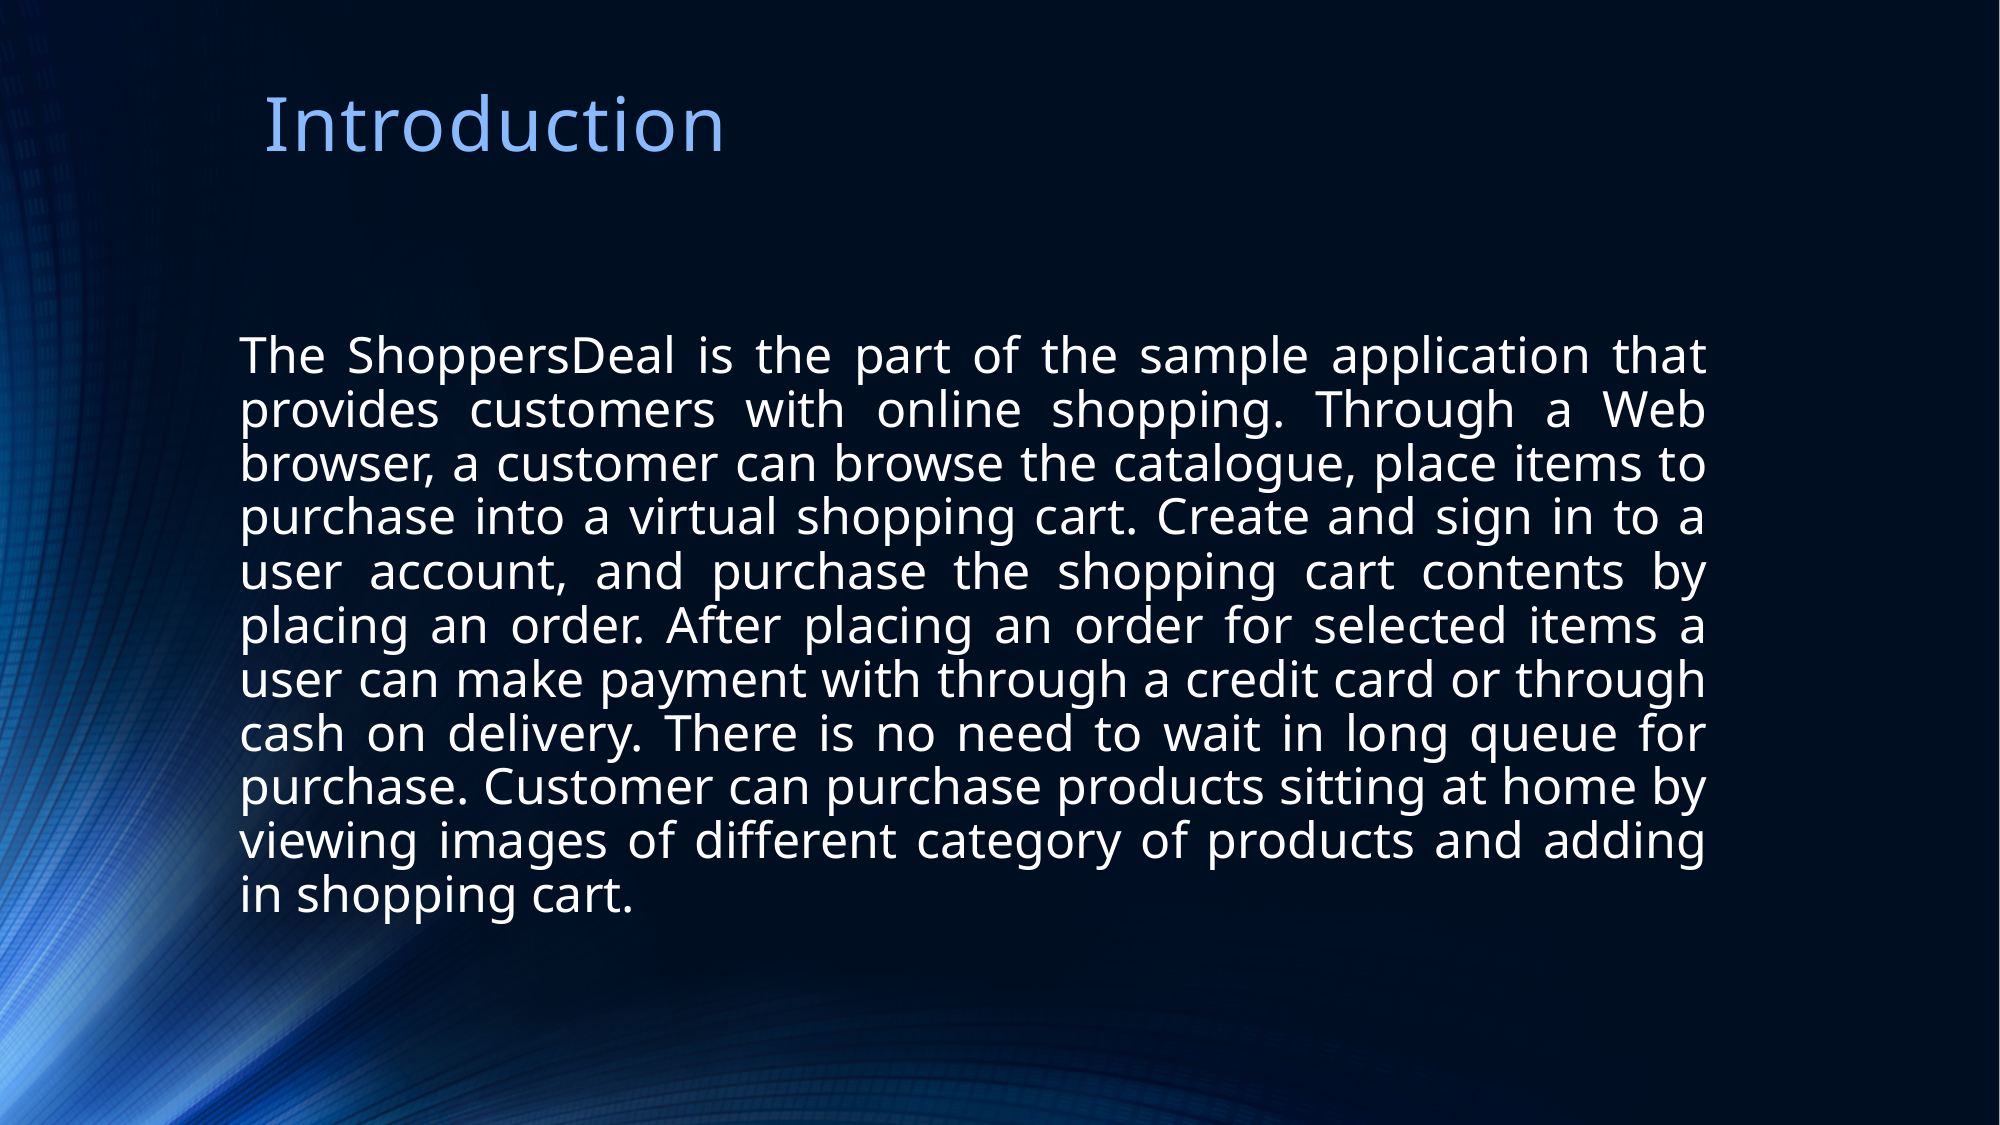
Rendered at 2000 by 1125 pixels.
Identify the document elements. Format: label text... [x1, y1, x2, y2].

list The ShoppersDeal is the part of the sample application that provides customers with online shopping. Through a Web browser, a customer can browse the catalogue, place items to purchase into a virtual shopping cart. Create and sign in to a user account, and purchase the shopping cart contents by placing an order. After placing an order for selected items a user can make payment with through a credit card or through cash on delivery. There is no need to wait in long queue for purchase. Customer can purchase products sitting at home by viewing images of different category of products and adding in shopping cart. [224, 224, 1724, 900]
title Introduction [249, 62, 1750, 175]
picture [0, 0, 2000, 1125]
